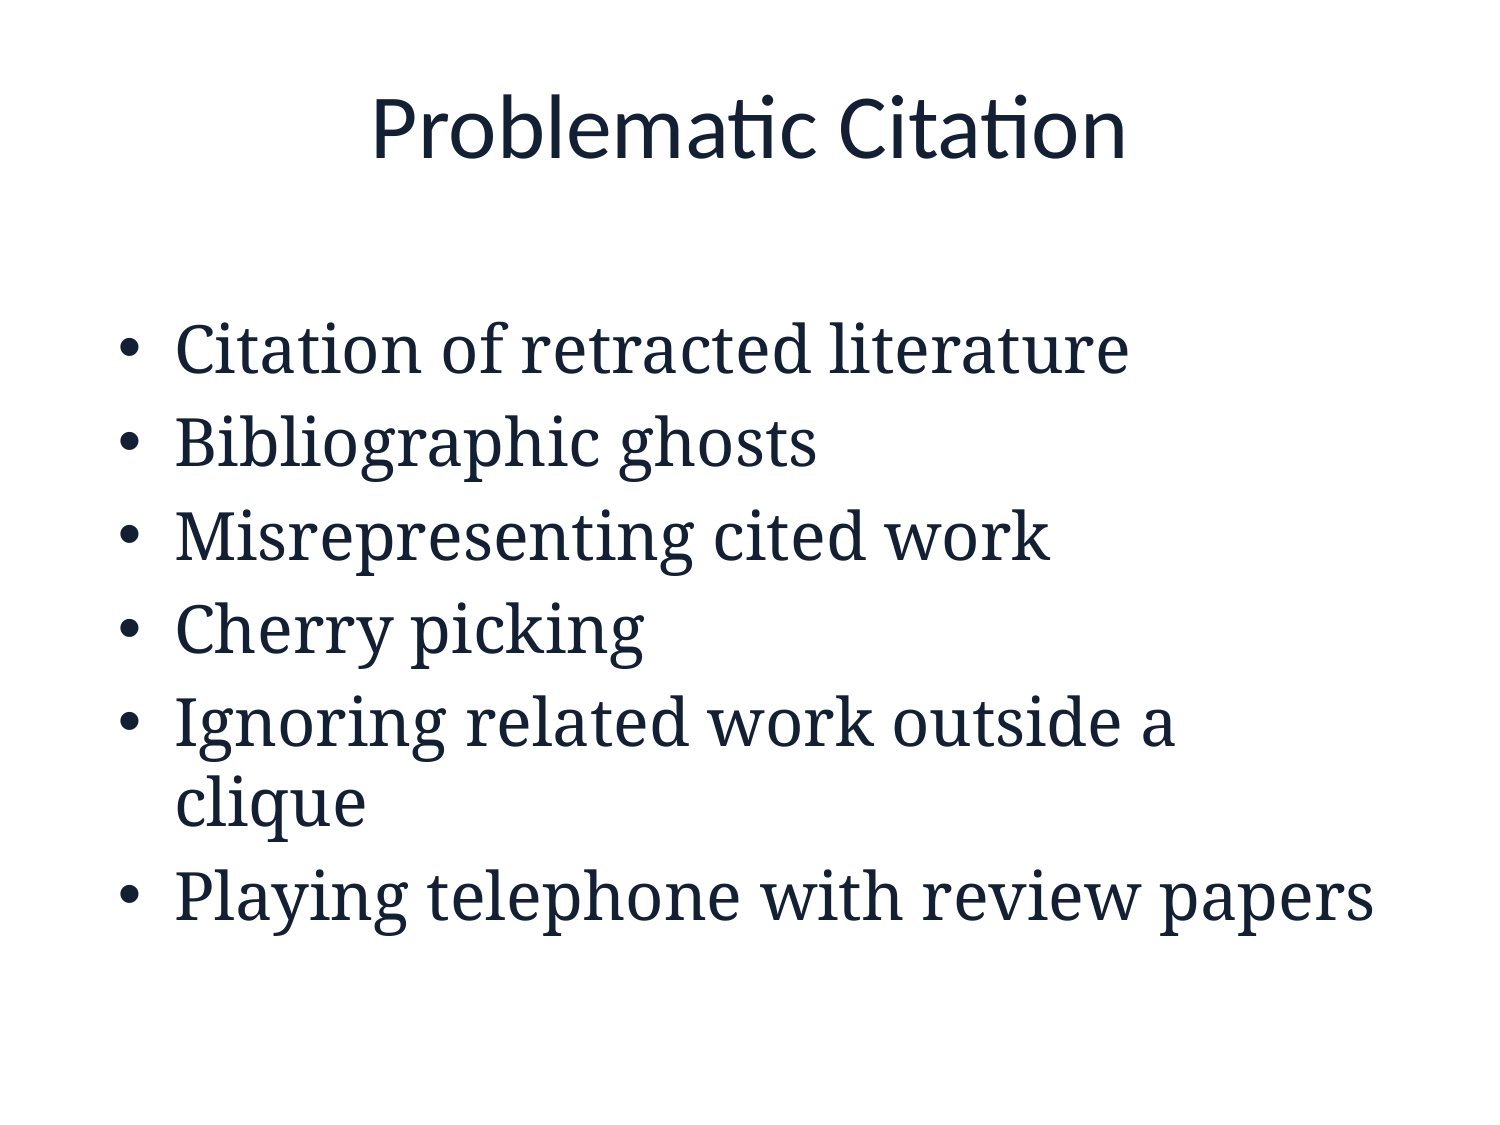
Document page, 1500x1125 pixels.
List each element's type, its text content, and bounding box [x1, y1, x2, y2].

list Citation of retracted literature Bibliographic ghosts Misrepresenting cited work Cherry picking Ignoring related work outside a clique Playing telephone with review papers [103, 299, 1397, 1014]
title Problematic Citation [103, 59, 1397, 278]
